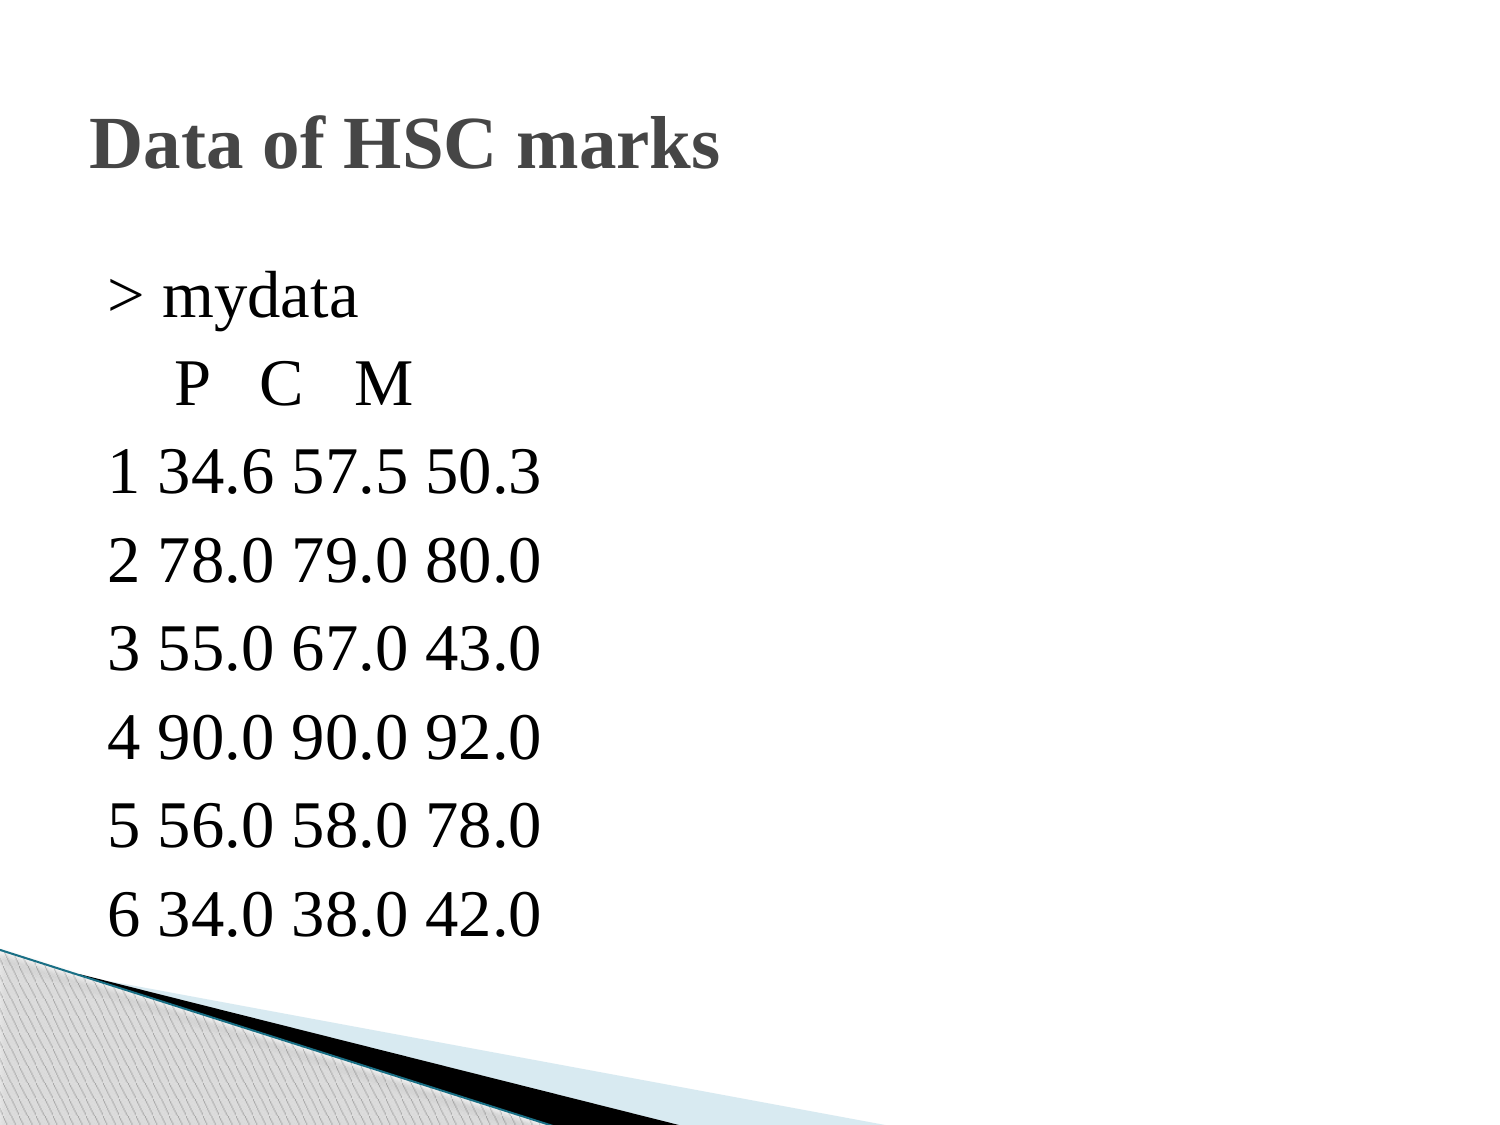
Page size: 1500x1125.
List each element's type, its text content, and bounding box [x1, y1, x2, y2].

list > mydata P C M 1 34.6 57.5 50.3 2 78.0 79.0 80.0 3 55.0 67.0 43.0 4 90.0 90.0 92.0 5 56.0 58.0 78.0 6 34.0 38.0 42.0 [75, 243, 1425, 986]
title Data of HSC marks [75, 45, 1425, 233]
